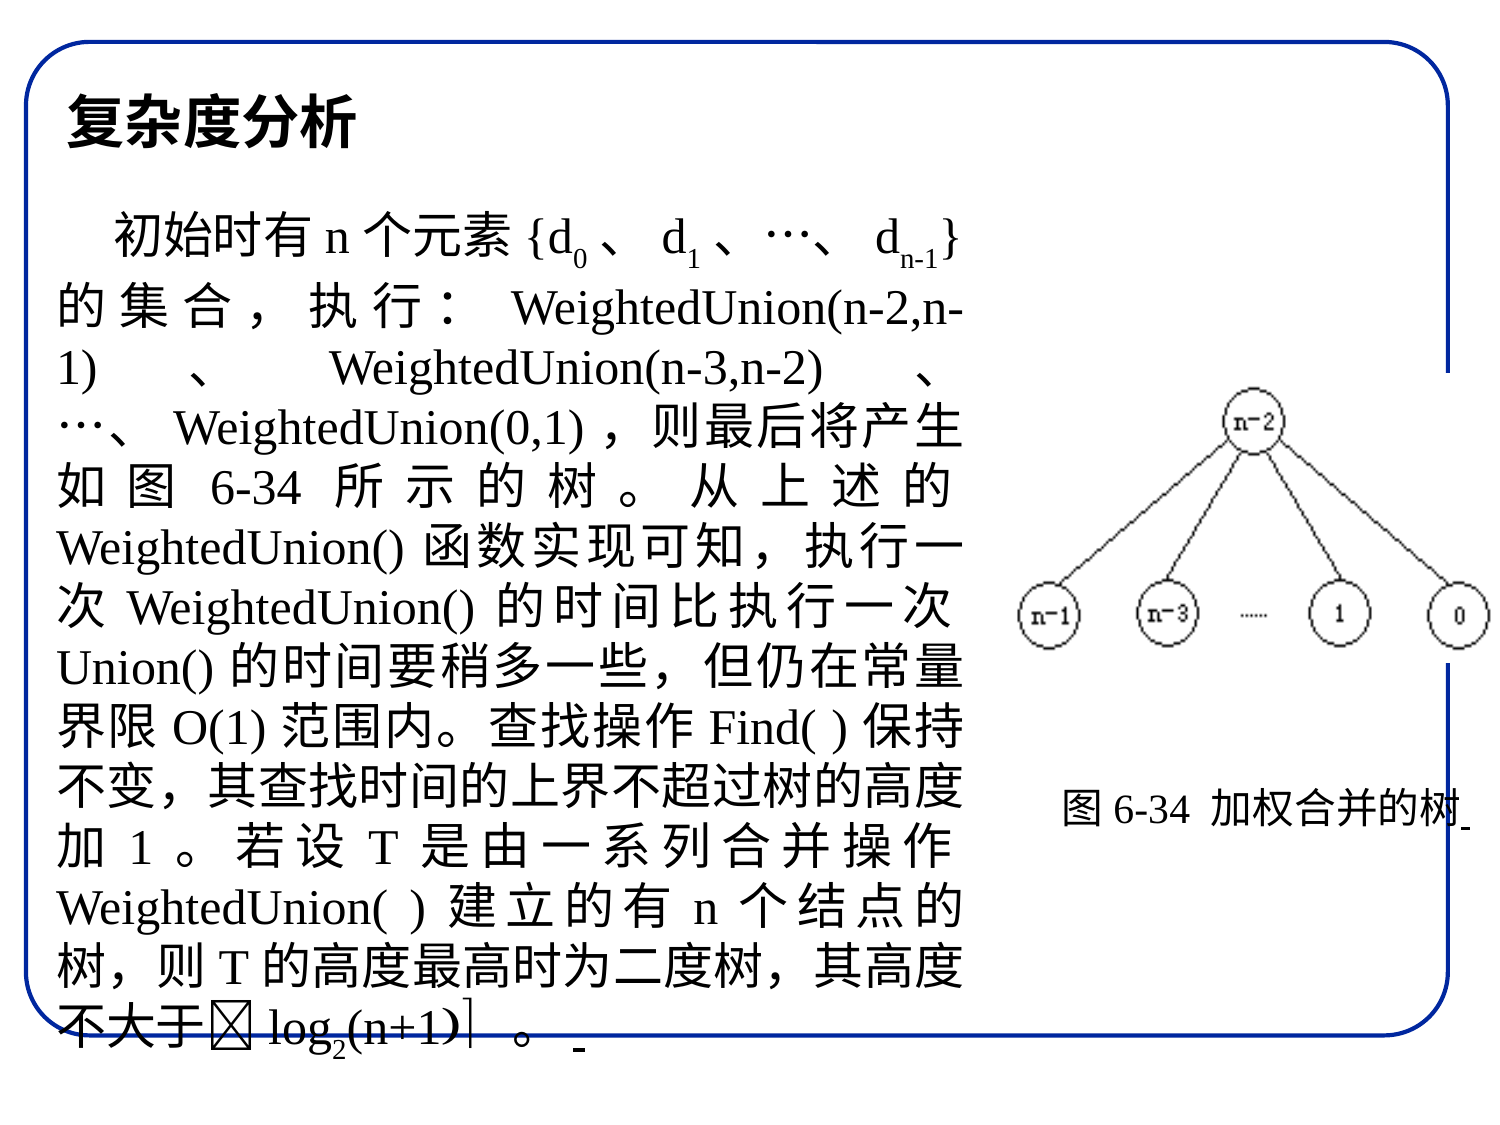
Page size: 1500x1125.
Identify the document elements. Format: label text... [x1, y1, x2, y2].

text_box 图6-34 加权合并的树 [1047, 774, 1485, 840]
text_box 初始时有n个元素{d0、d1、…、dn-1}的集合，执行：WeightedUnion(n-2,n-1)、WeightedUnion(n-3,n-2)、…、WeightedUnion(0,1)，则最后将产生如图6-34所示的树。从上述的WeightedUnion()函数实现可知，执行一次WeightedUnion()的时间比执行一次Union()的时间要稍多一些，但仍在常量界限O(1)范围内。查找操作Find( )保持不变，其查找时间的上界不超过树的高度加1。若设T是由一系列合并操作WeightedUnion( )建立的有n个结点的树，则T的高度最高时为二度树，其高度不大于log2(n+1) 。 [41, 196, 980, 1073]
text_box 复杂度分析 [52, 42, 1440, 163]
picture [1009, 373, 1500, 664]
